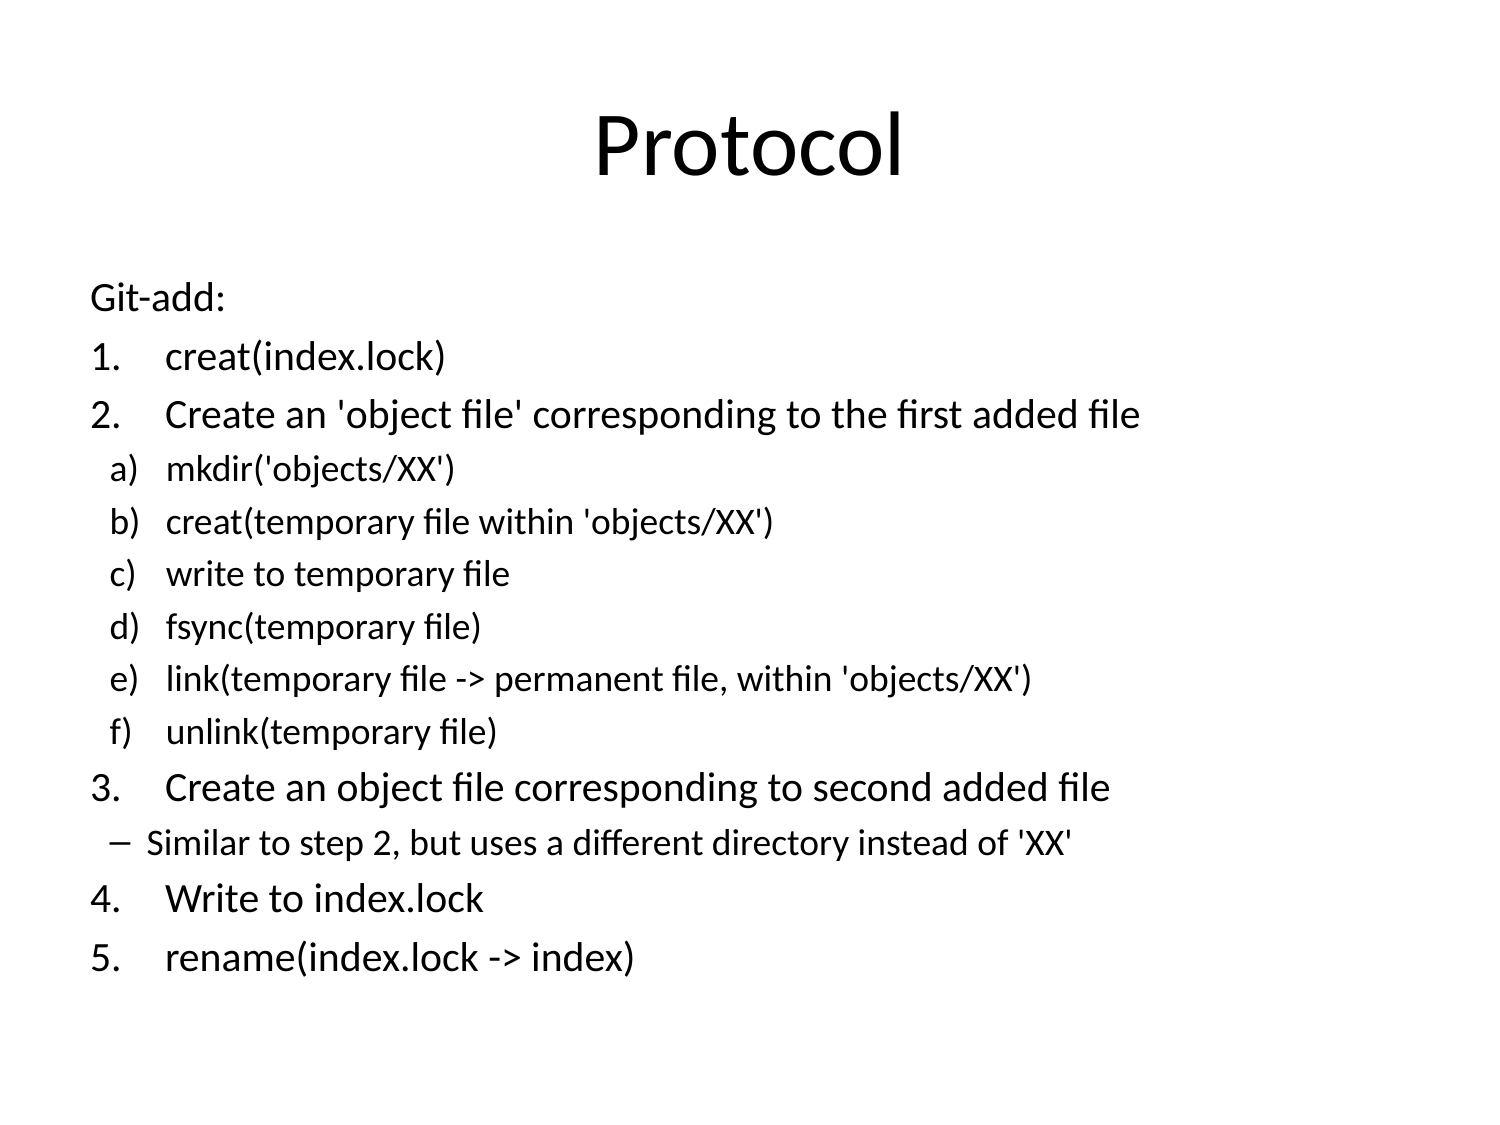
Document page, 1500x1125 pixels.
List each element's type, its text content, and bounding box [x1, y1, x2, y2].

list Git-add: creat(index.lock) Create an 'object file' corresponding to the first added file mkdir('objects/XX') creat(temporary file within 'objects/XX') write to temporary file fsync(temporary file) link(temporary file -> permanent file, within 'objects/XX') unlink(temporary file) Create an object file corresponding to second added file Similar to step 2, but uses a different directory instead of 'XX' Write to index.lock rename(index.lock -> index) [75, 262, 1425, 1050]
title Protocol [75, 45, 1425, 233]
